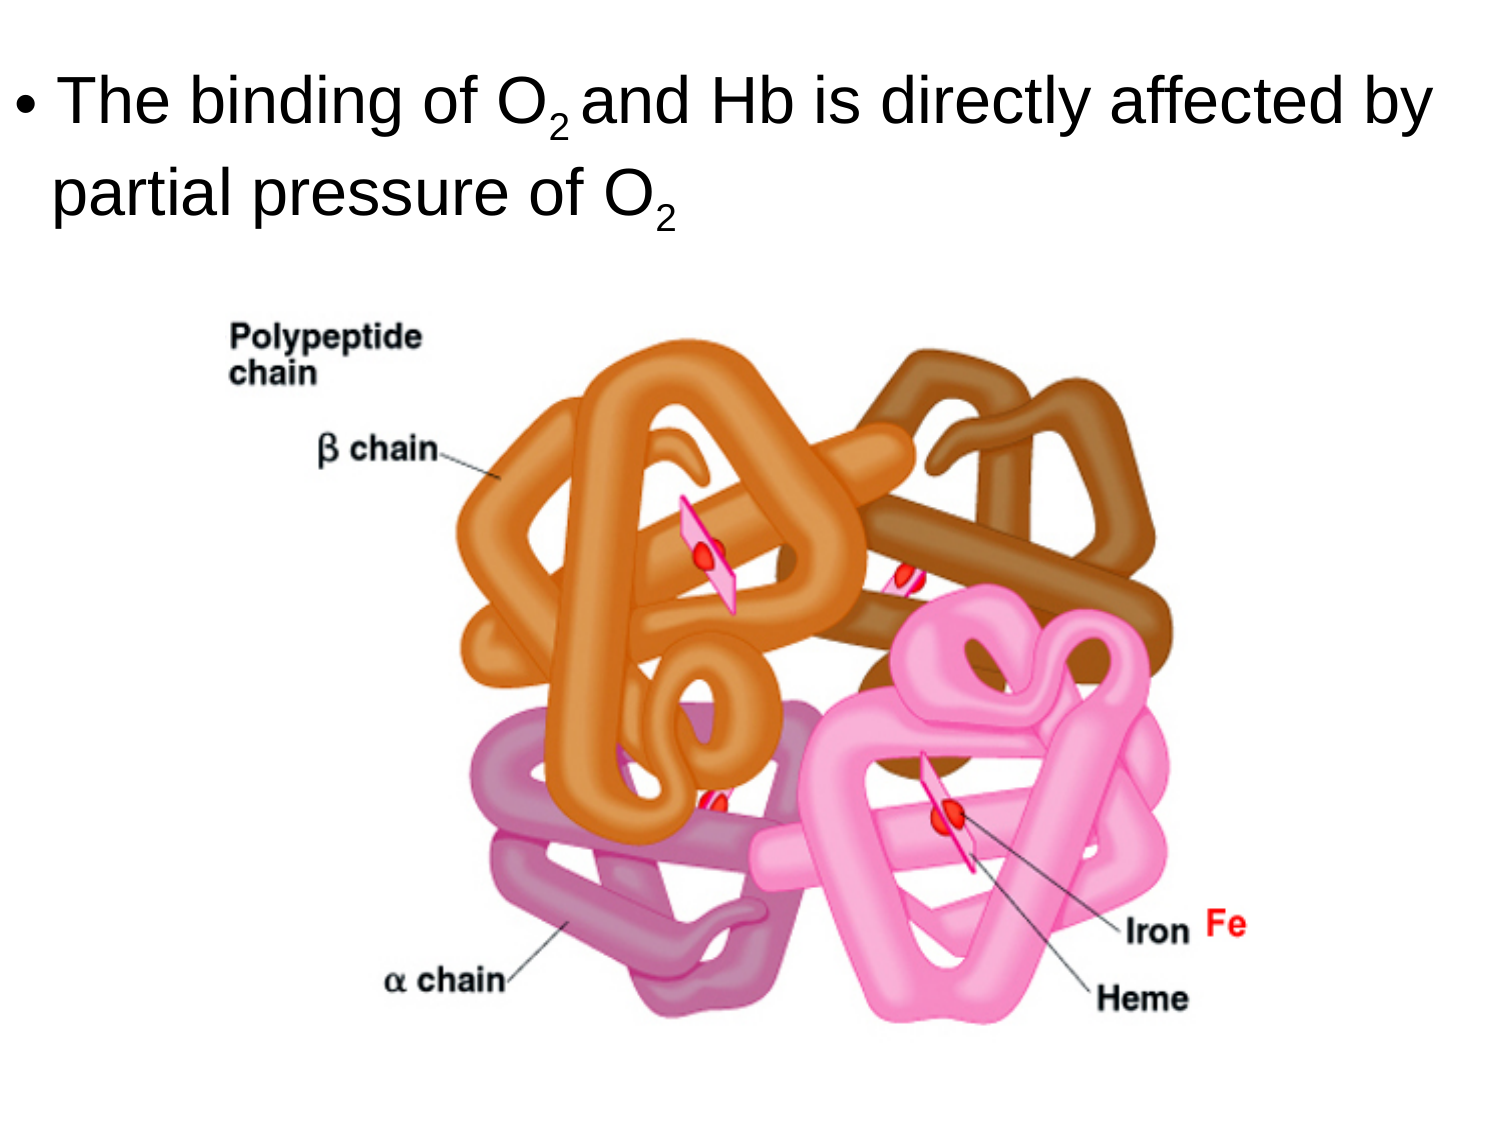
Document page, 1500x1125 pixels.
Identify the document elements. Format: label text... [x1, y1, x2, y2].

text_box The binding of O2 and Hb is directly affected by partial pressure of O2 [0, 49, 1500, 247]
picture [224, 262, 1251, 1071]
